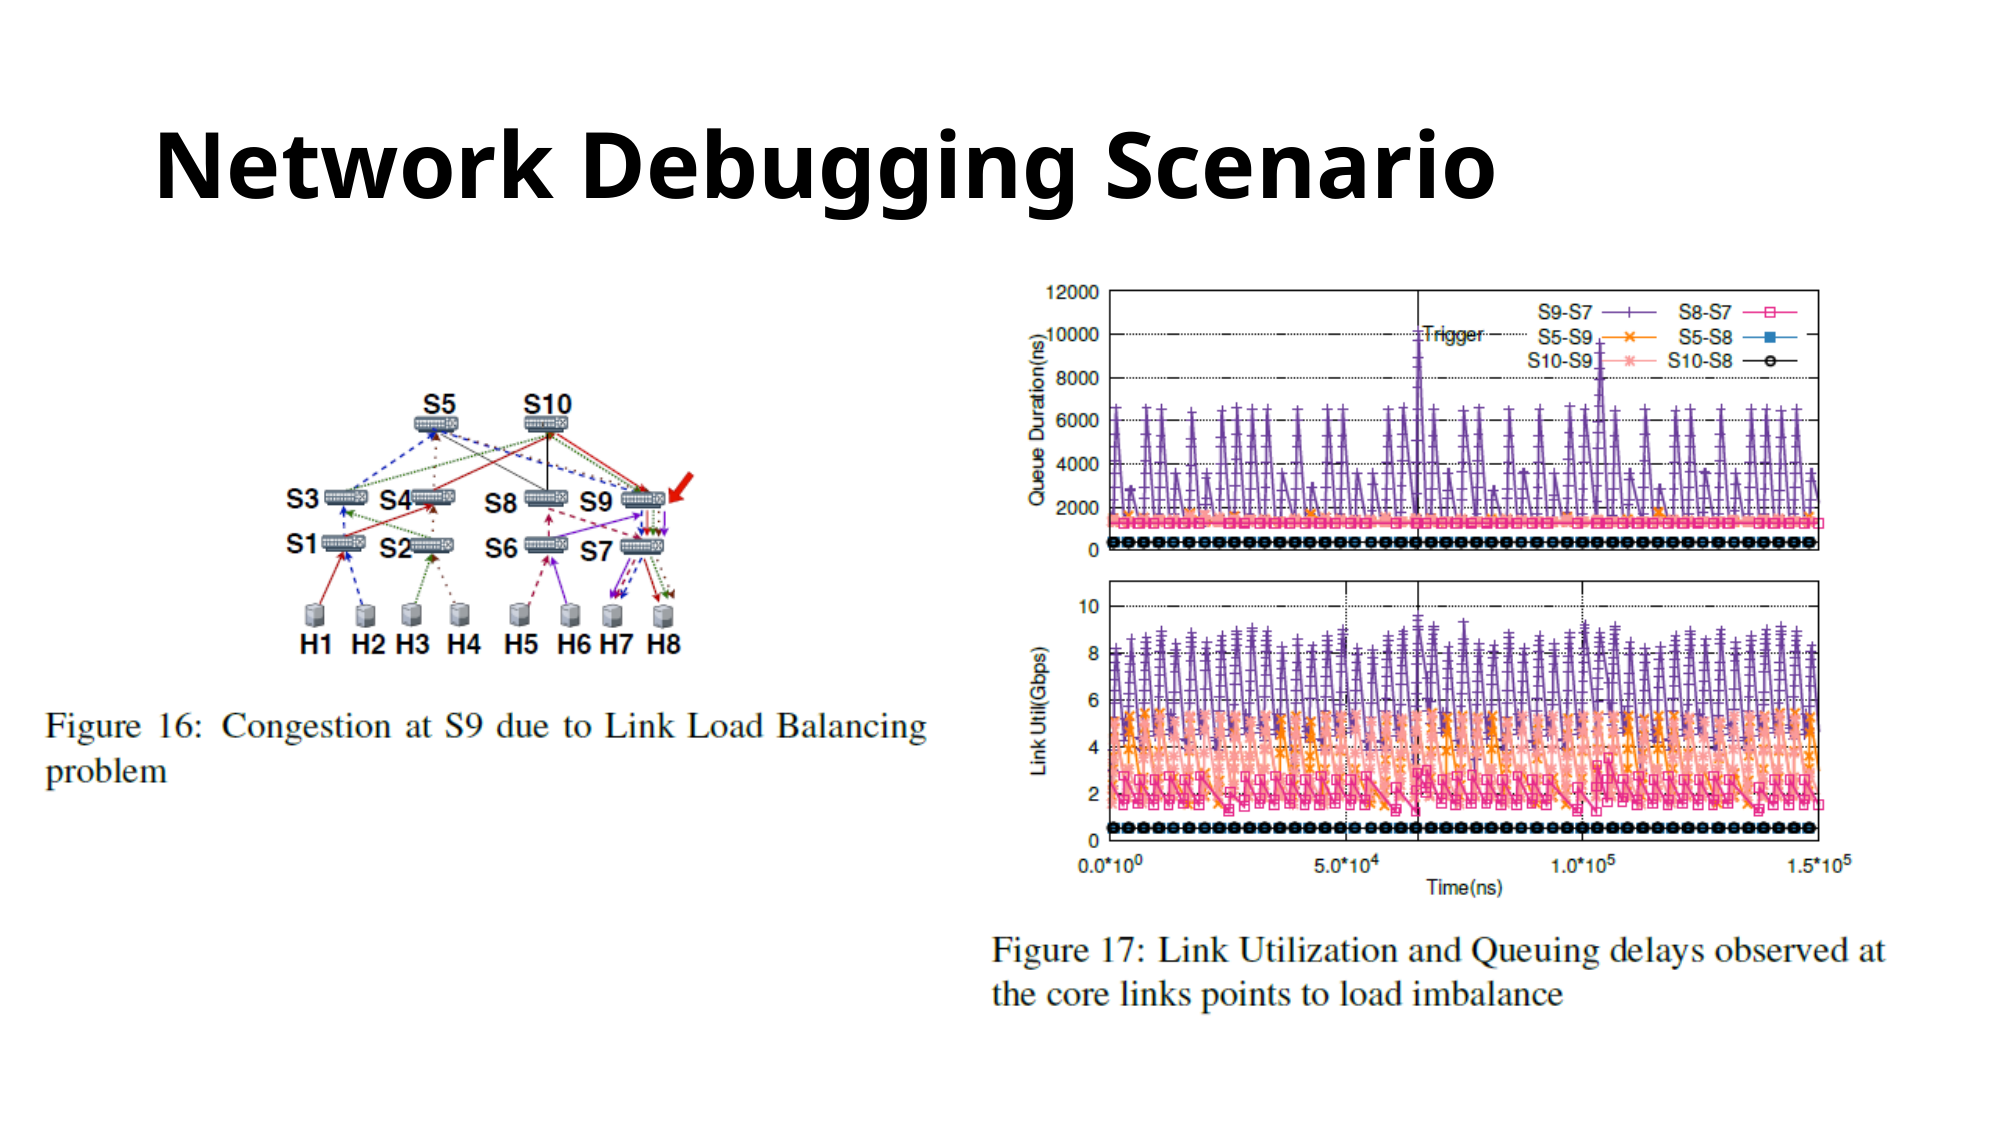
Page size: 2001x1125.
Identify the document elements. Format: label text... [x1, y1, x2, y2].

picture [967, 243, 1901, 1020]
picture [42, 329, 936, 806]
title Network Debugging Scenario [137, 59, 1863, 278]
